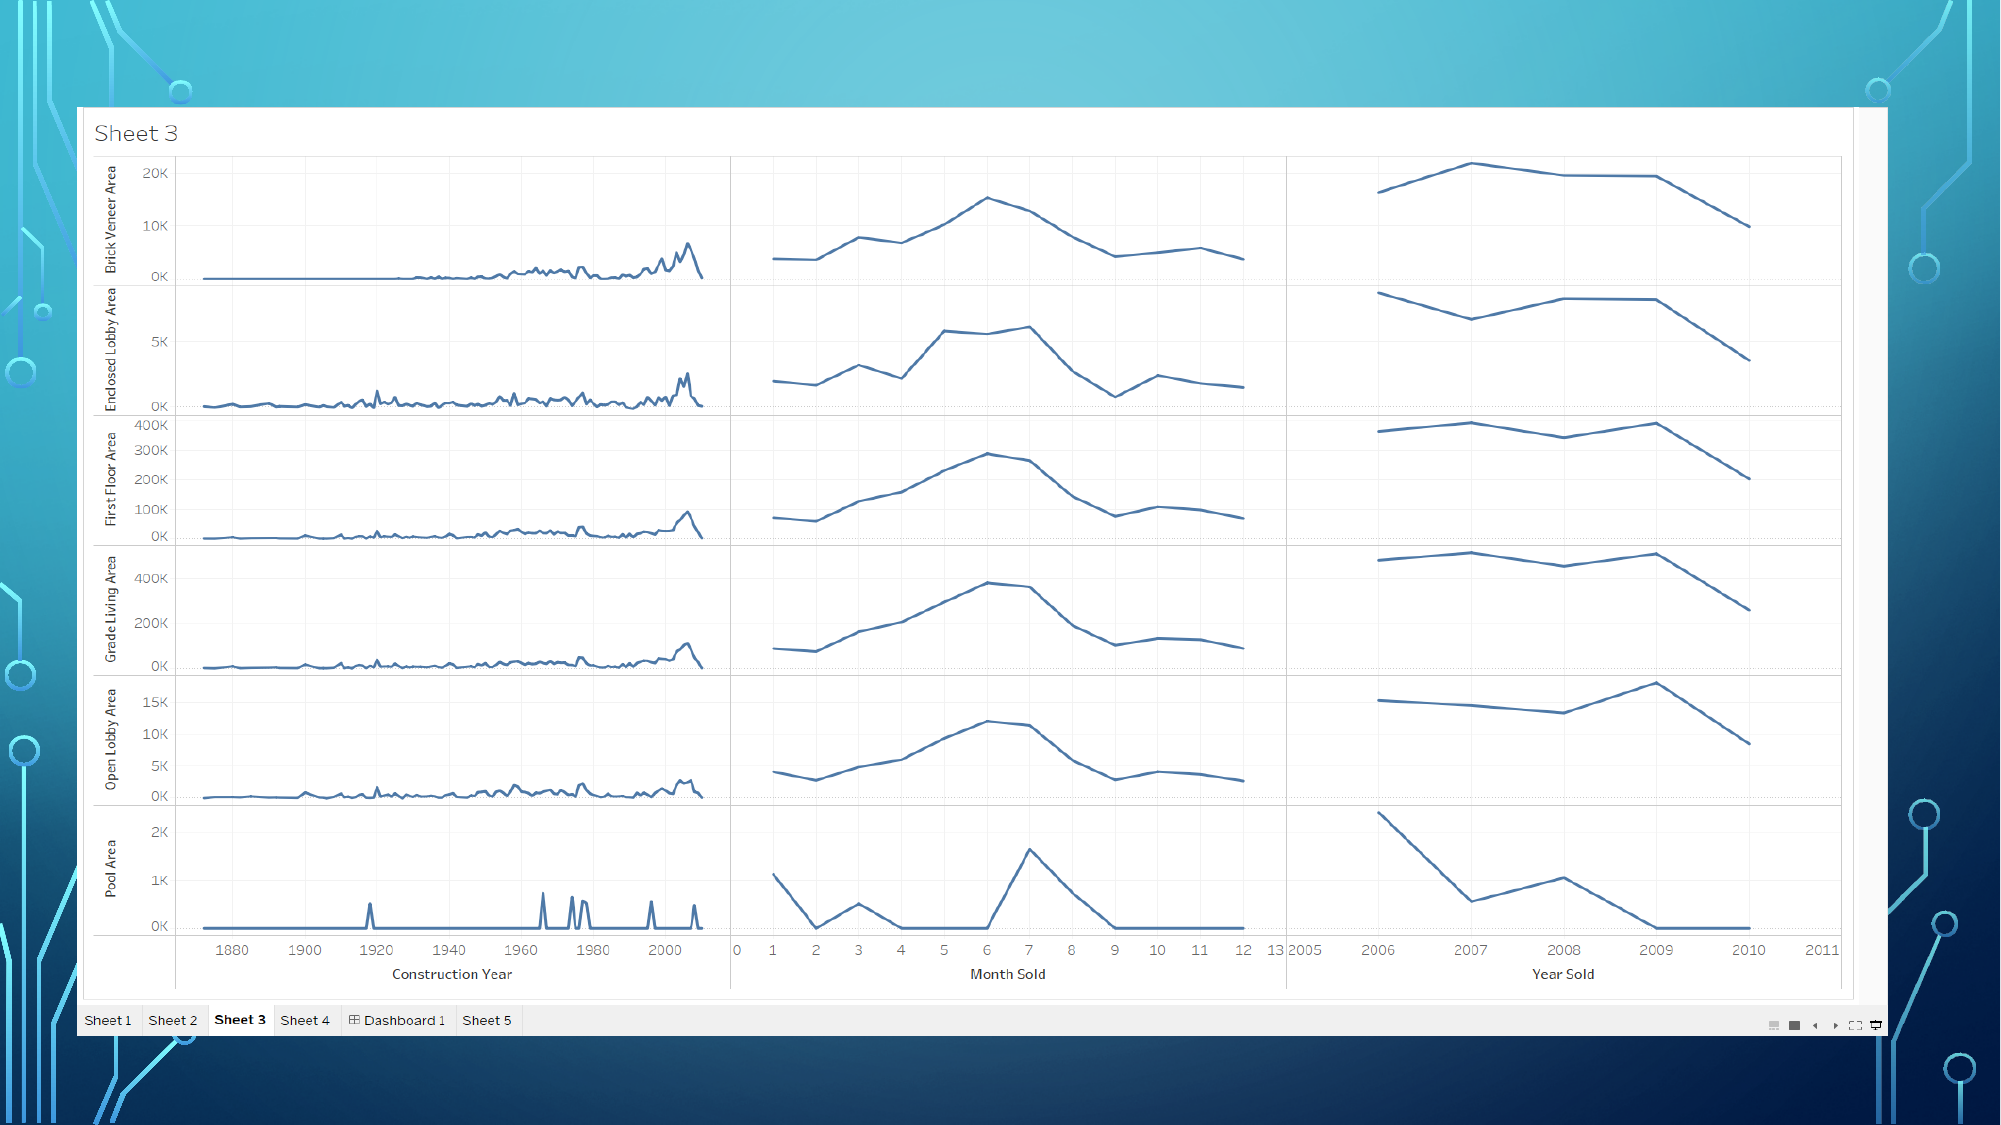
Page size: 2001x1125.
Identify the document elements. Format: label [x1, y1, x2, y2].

picture [77, 107, 1888, 1036]
